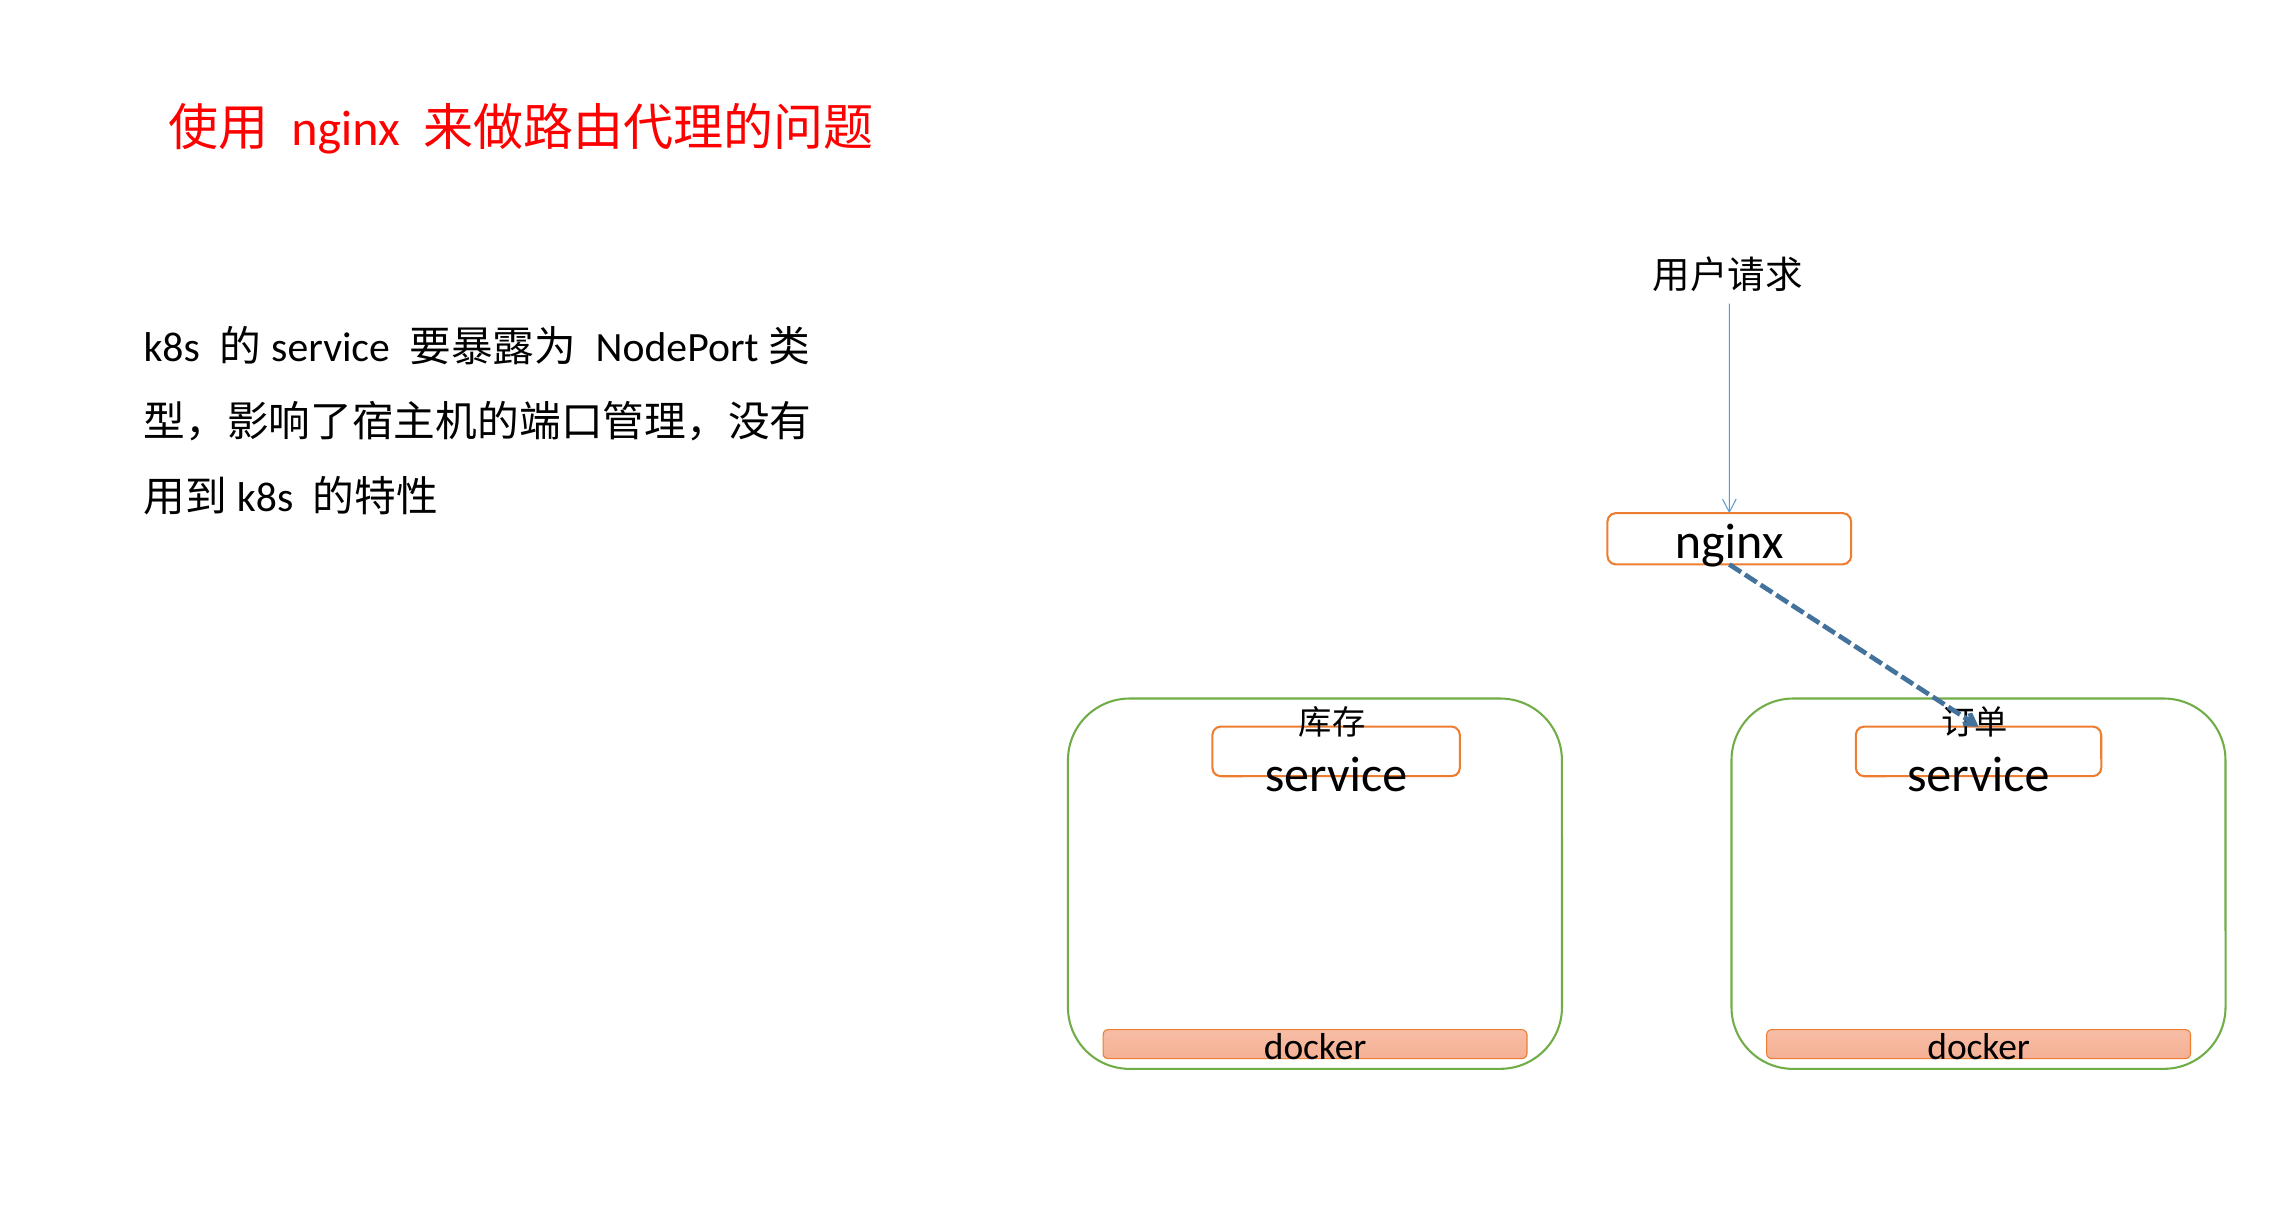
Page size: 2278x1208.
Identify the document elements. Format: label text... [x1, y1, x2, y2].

text_box [1730, 697, 2227, 1070]
text_box nginx [1606, 512, 1853, 566]
text_box 使用 nginx 来做路由代理的问题 [153, 88, 995, 163]
text_box docker [1766, 1029, 2192, 1060]
text_box 用户请求 [1637, 243, 1821, 304]
text_box k8s 的service 要暴露为 NodePort类型，影响了宿主机的端口管理，没有用到k8s 的特性 [128, 287, 836, 528]
text_box docker [1102, 1029, 1528, 1060]
text_box 订单service [1854, 725, 2103, 778]
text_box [1729, 564, 1979, 727]
text_box 库存service [1211, 725, 1461, 778]
text_box [1066, 697, 1564, 1070]
